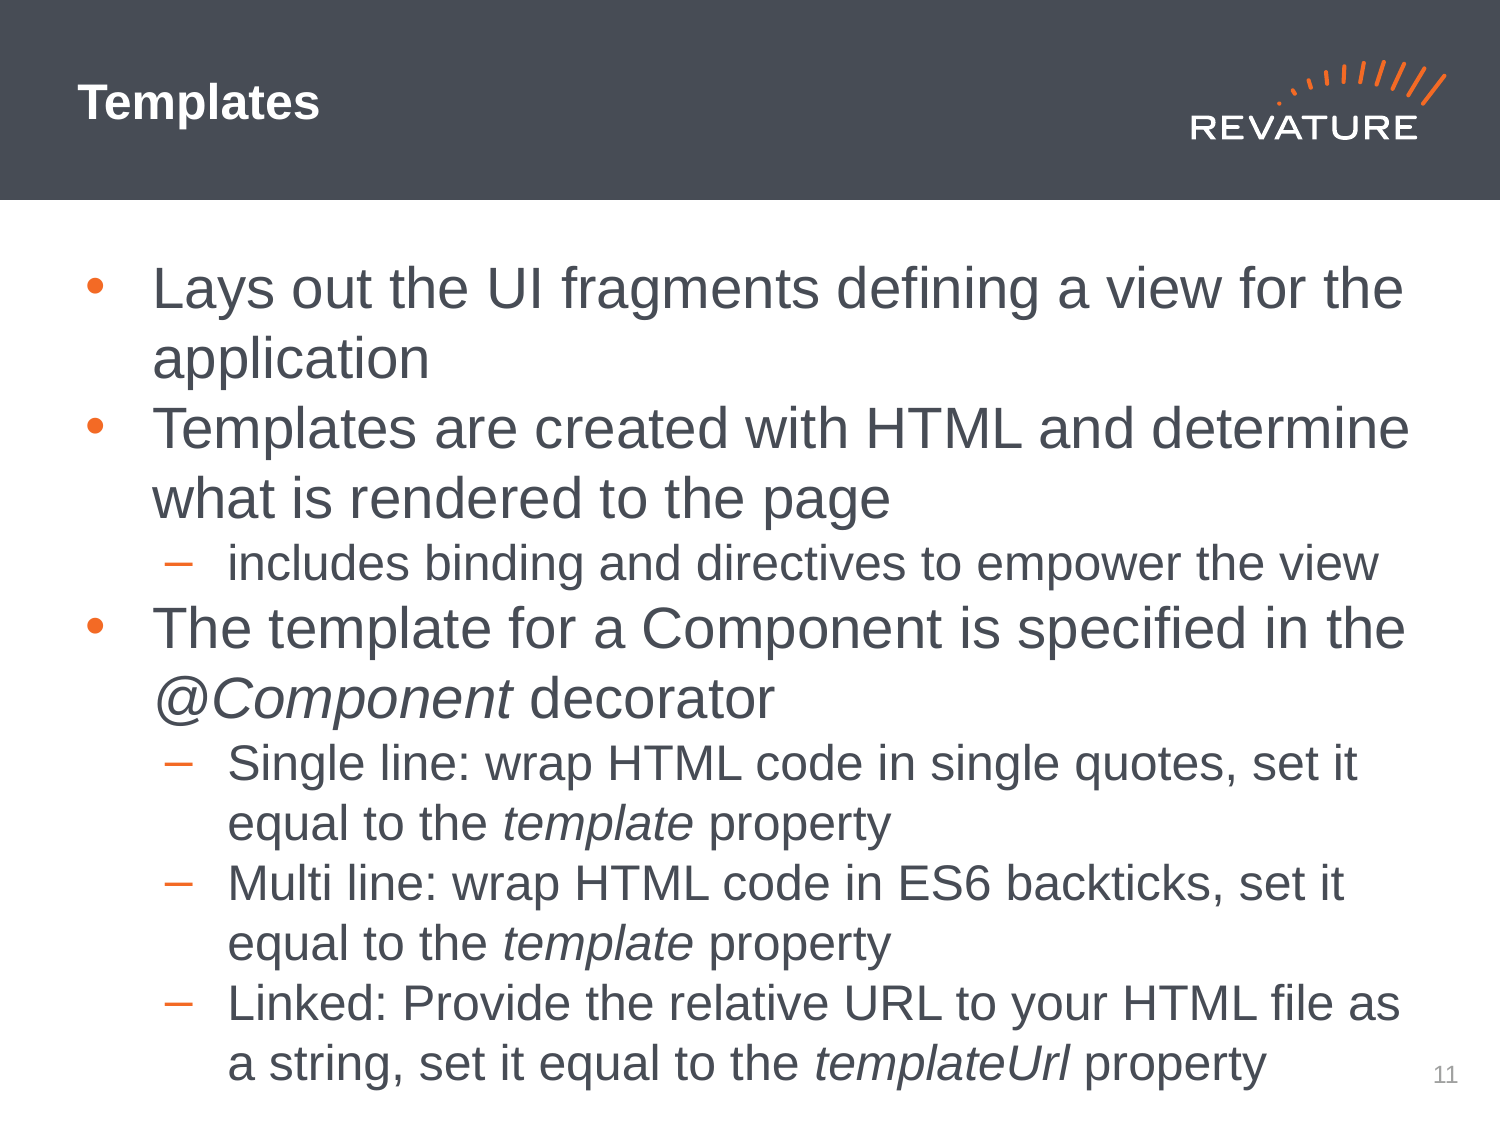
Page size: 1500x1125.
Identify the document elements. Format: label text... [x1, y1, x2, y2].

slide_number ‹#› [1332, 1043, 1474, 1104]
title Templates [62, 0, 1084, 200]
list Lays out the UI fragments defining a view for the application Templates are created with HTML and determine what is rendered to the page includes binding and directives to empower the view The template for a Component is specified in the @Component decorator Single line: wrap HTML code in single quotes, set it equal to the template property Multi line: wrap HTML code in ES6 backticks, set it equal to the template property Linked: Provide the relative URL to your HTML file as a string, set it equal to the templateUrl property [62, 243, 1438, 986]
